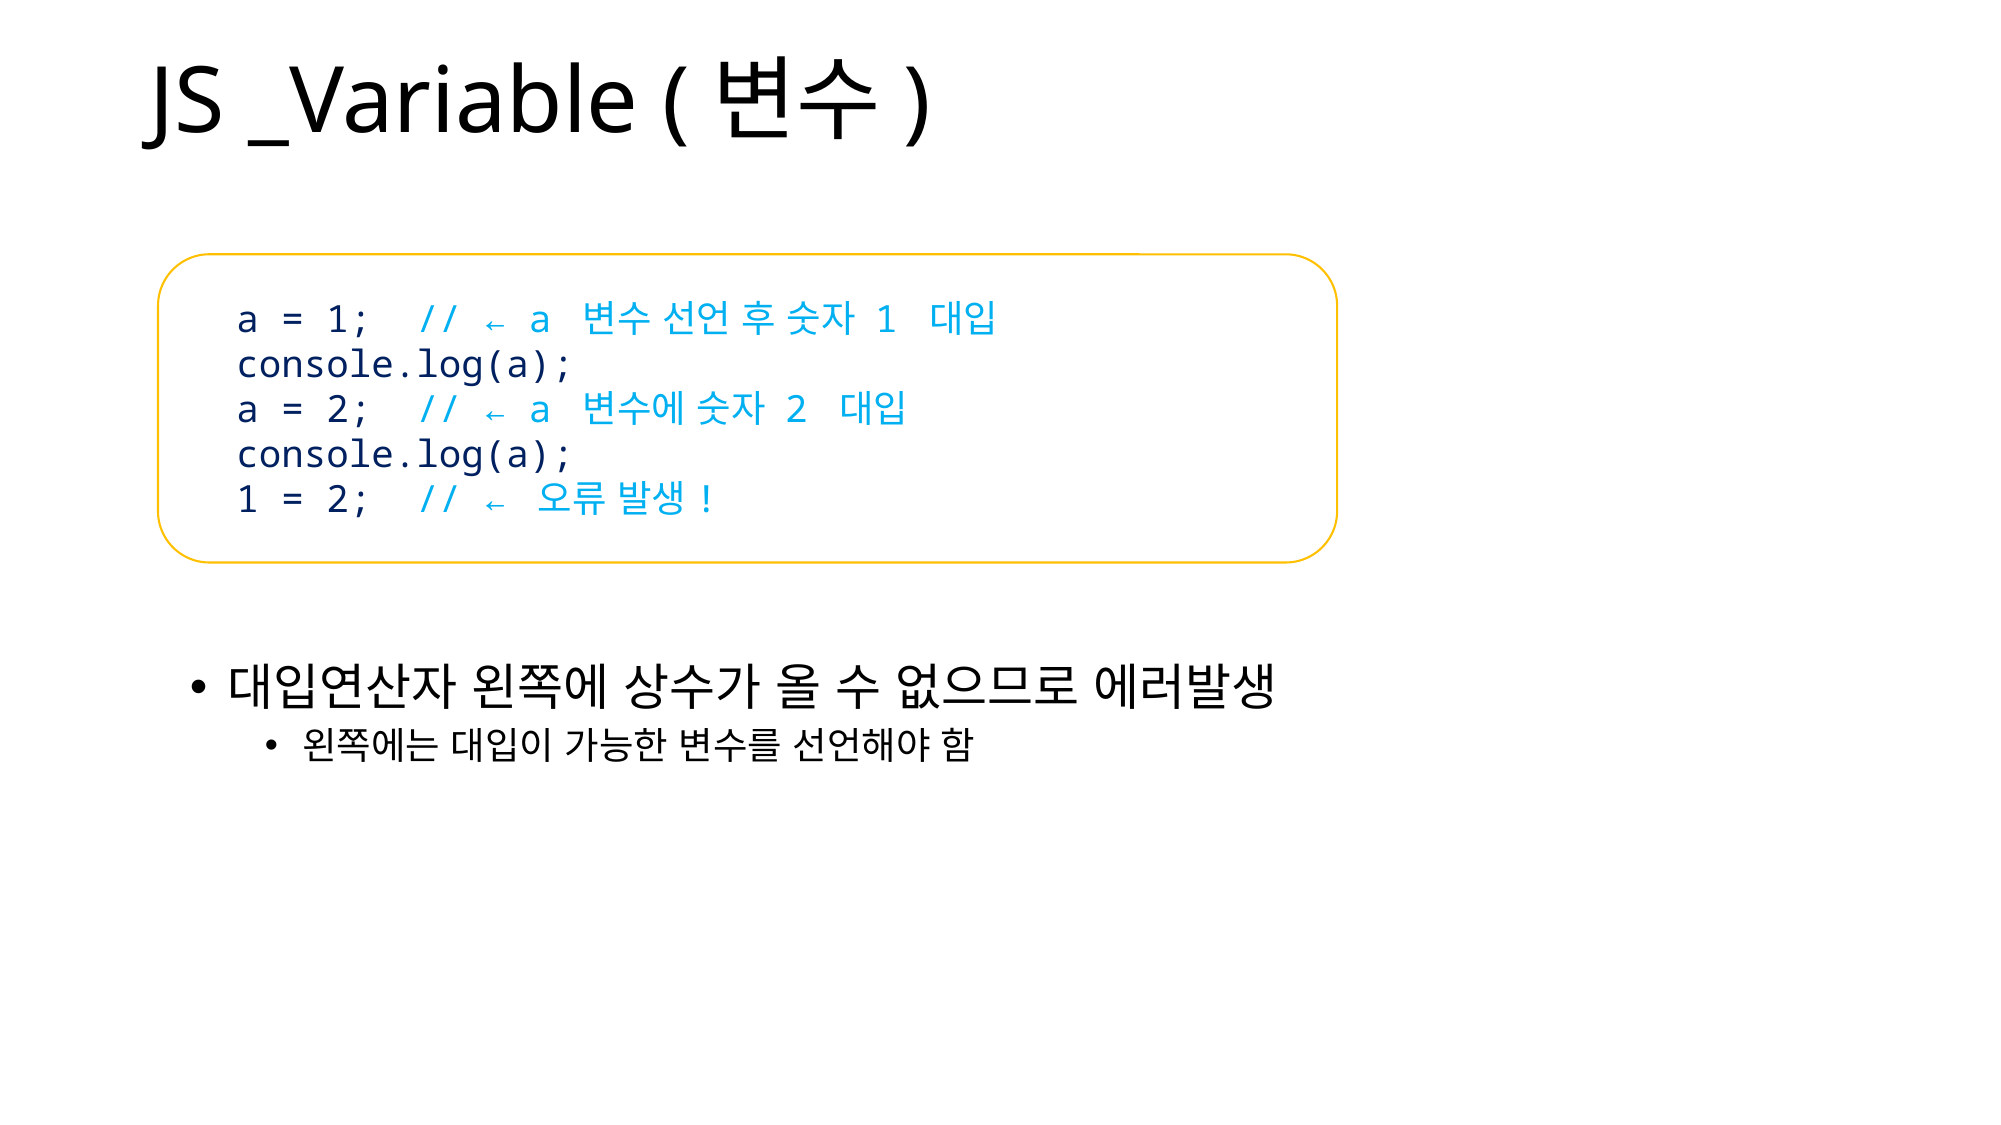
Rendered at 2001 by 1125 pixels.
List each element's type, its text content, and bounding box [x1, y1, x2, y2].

text_box a = 1; // ← a 변수 선언 후 숫자 1 대입 console.log(a); a = 2; // ← a 변수에 숫자 2 대입 console.log(a); 1 = 2; // ← 오류 발생! [221, 287, 1222, 527]
text_box [156, 253, 1339, 564]
text_box JS _Variable (변수) [134, 45, 1465, 178]
text_box 대입연산자 왼쪽에 상수가 올 수 없으므로 에러발생 왼쪽에는 대입이 가능한 변수를 선언해야 함 [100, 228, 1605, 1044]
